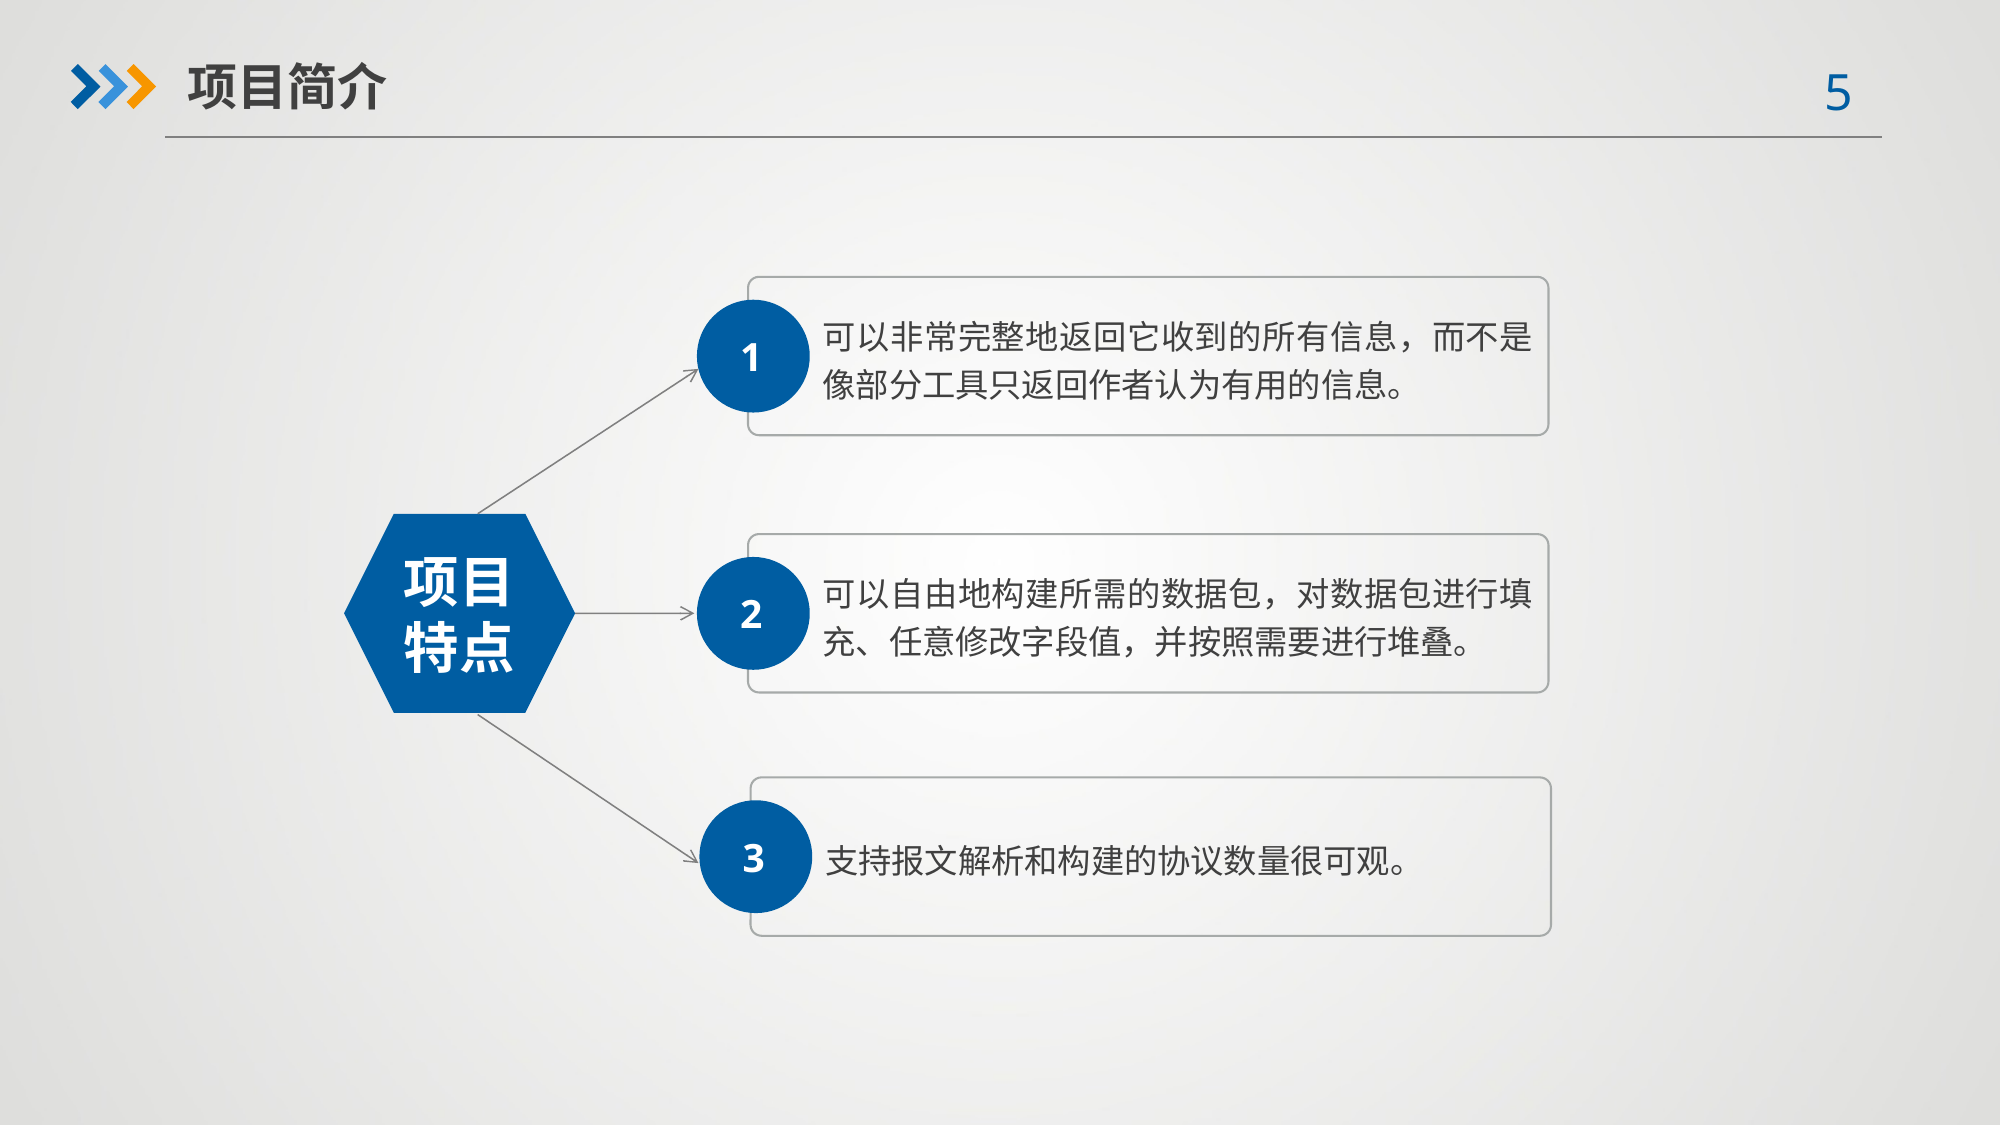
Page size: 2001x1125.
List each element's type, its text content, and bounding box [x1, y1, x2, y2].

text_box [694, 276, 1549, 436]
picture [0, 0, 2000, 1125]
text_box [477, 368, 699, 514]
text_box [696, 777, 1552, 936]
text_box 项目简介 [187, 43, 654, 127]
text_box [694, 533, 1549, 693]
text_box 项目特点 [342, 511, 577, 715]
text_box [477, 714, 699, 864]
